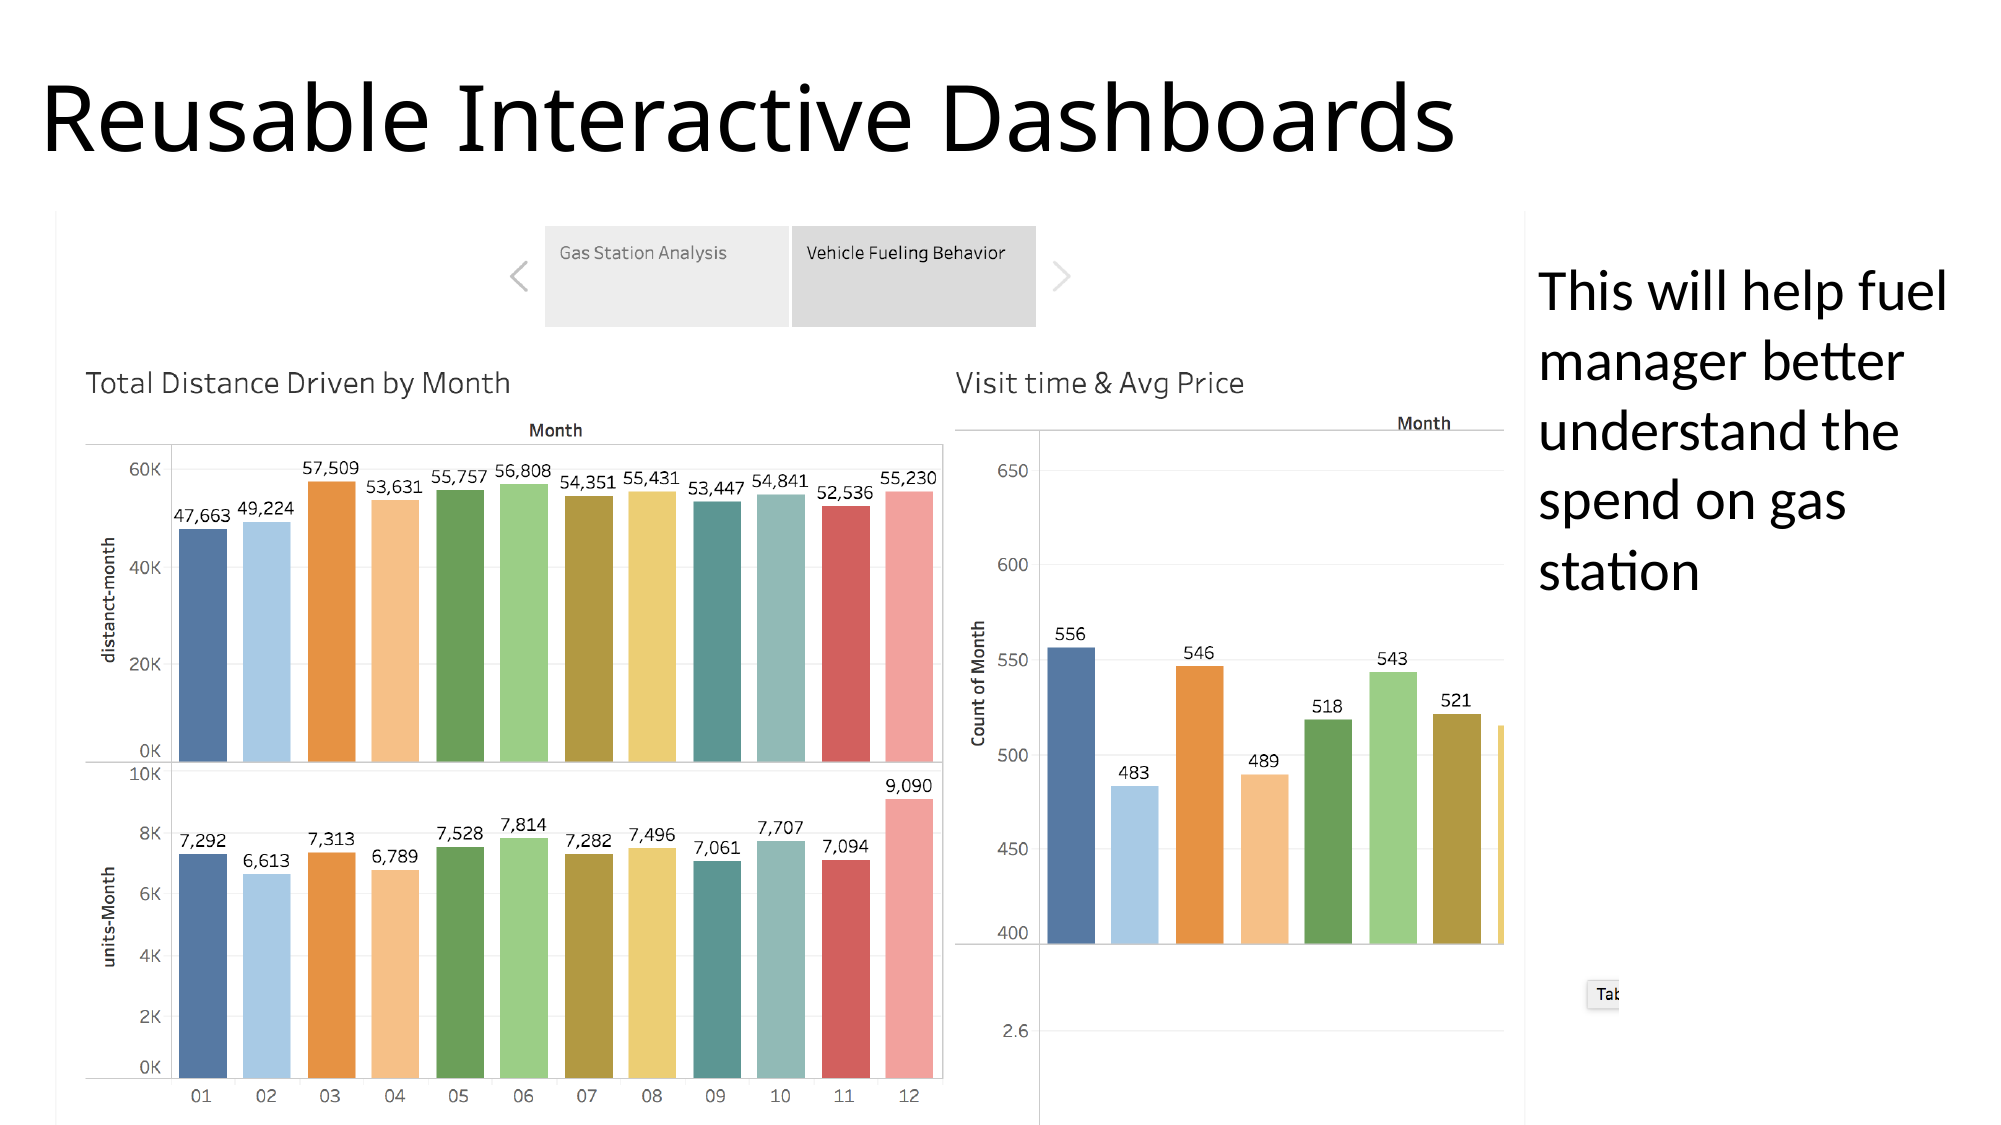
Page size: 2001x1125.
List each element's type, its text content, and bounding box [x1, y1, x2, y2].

text_box This will help fuel manager better understand the spend on gas station [1619, 244, 2000, 610]
picture [10, 211, 1619, 1125]
title Reusable Interactive Dashboards [24, 13, 1750, 231]
